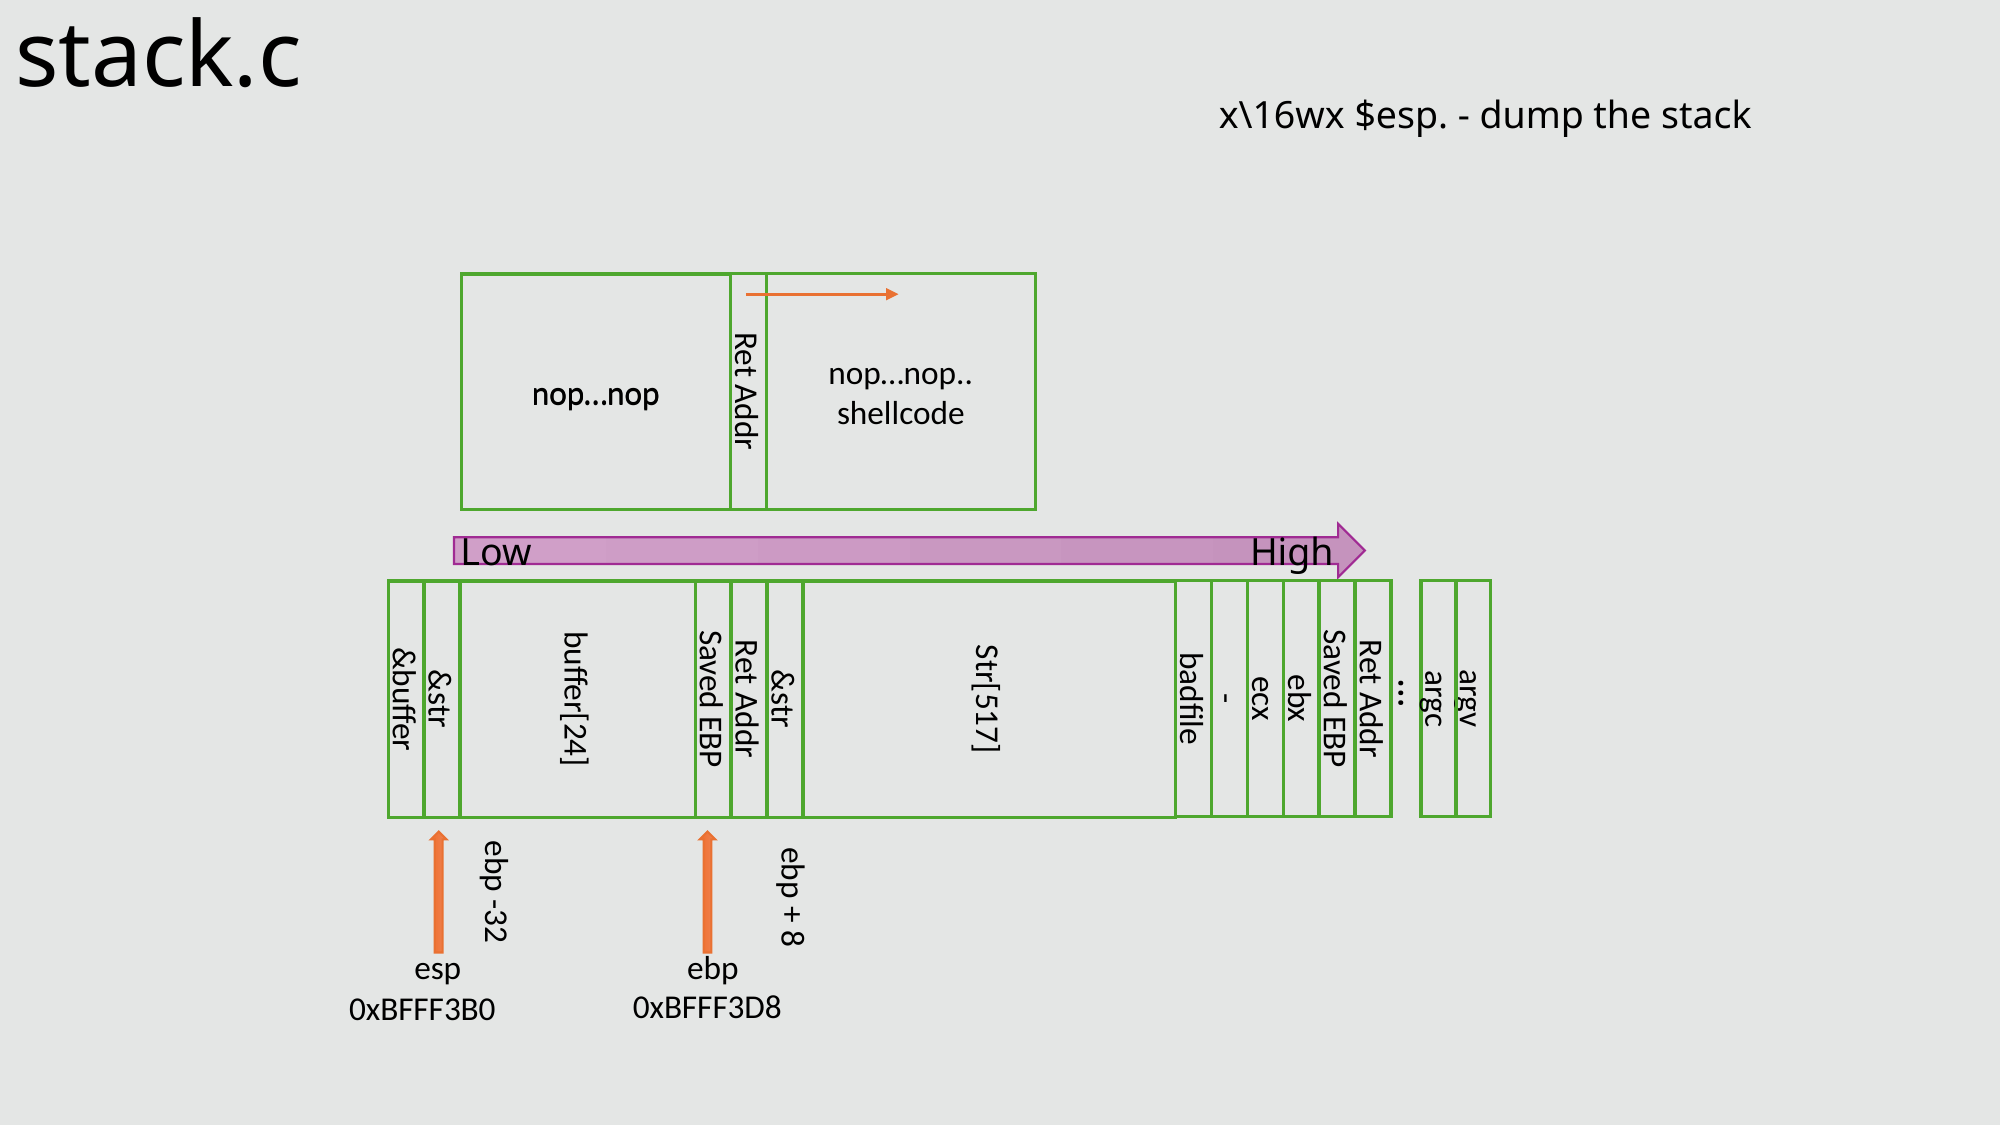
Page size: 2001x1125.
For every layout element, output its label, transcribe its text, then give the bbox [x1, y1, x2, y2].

text_box [697, 830, 718, 939]
text_box [1349, 533, 1367, 568]
text_box ebx [1282, 579, 1321, 818]
text_box nop…nop [460, 273, 732, 511]
text_box buffer[24] [461, 579, 697, 819]
text_box ecx [1249, 579, 1282, 818]
text_box Ret Addr [732, 579, 768, 819]
text_box Str[517] [804, 579, 1177, 819]
text_box x\16wx $esp. - dump the stack [1204, 83, 1767, 144]
text_box argc [1419, 579, 1458, 818]
text_box nop…nop.. shellcode [765, 272, 1037, 511]
text_box [547, 536, 1235, 566]
text_box 0xBFFF3B0 [334, 979, 511, 1035]
text_box esp [399, 939, 478, 979]
text_box &str [425, 579, 461, 819]
text_box Low [445, 520, 547, 579]
text_box ebp + 8 [767, 832, 823, 962]
text_box argv [1458, 579, 1492, 818]
title stack.c [0, 0, 1725, 114]
text_box Saved EBP [1321, 579, 1357, 818]
text_box 0xBFFF3D8 [618, 977, 797, 1033]
text_box badfile [1177, 579, 1213, 818]
text_box Saved EBP [697, 579, 732, 819]
text_box Ret Addr [1357, 579, 1393, 818]
text_box Ret Addr [729, 272, 765, 511]
text_box [428, 830, 450, 939]
text_box … [1383, 663, 1444, 724]
text_box ebp [672, 939, 754, 977]
text_box High [1235, 520, 1349, 579]
text_box &buffer [387, 579, 425, 819]
text_box &str [768, 579, 804, 819]
text_box - [1213, 579, 1249, 818]
text_box ebp -32 [471, 825, 526, 959]
